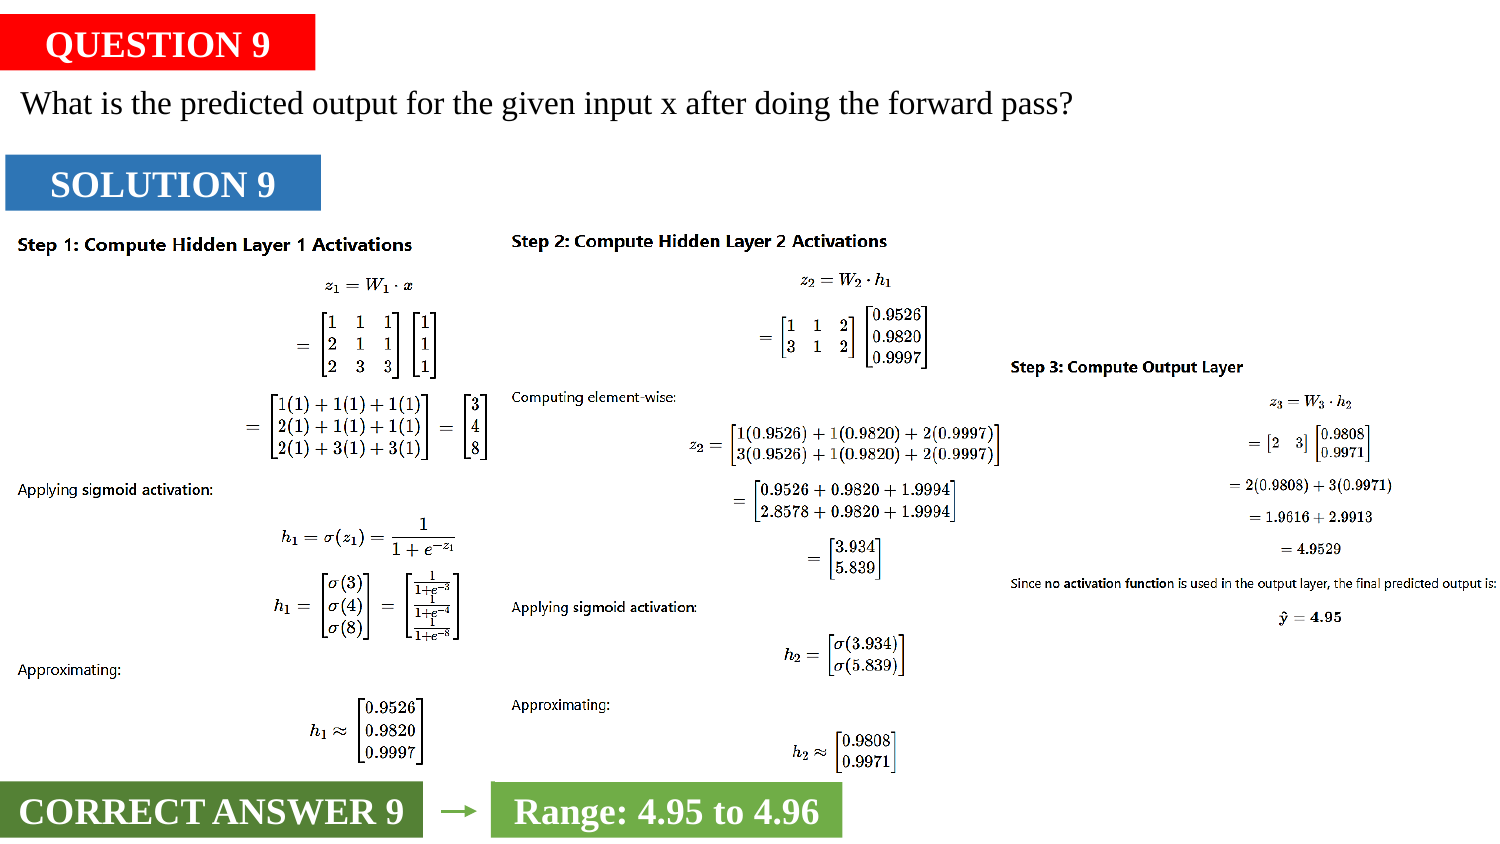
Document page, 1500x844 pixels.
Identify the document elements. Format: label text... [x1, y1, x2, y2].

text_box SOLUTION 9 [5, 154, 321, 211]
text_box What is the predicted output for the given input x after doing the forward pass? [5, 74, 1297, 129]
picture [1008, 355, 1500, 635]
text_box Range: 4.95 to 4.96 [490, 786, 843, 838]
text_box QUESTION 9 [0, 14, 316, 71]
picture [5, 223, 1005, 782]
text_box CORRECT ANSWER 9 [0, 781, 423, 838]
